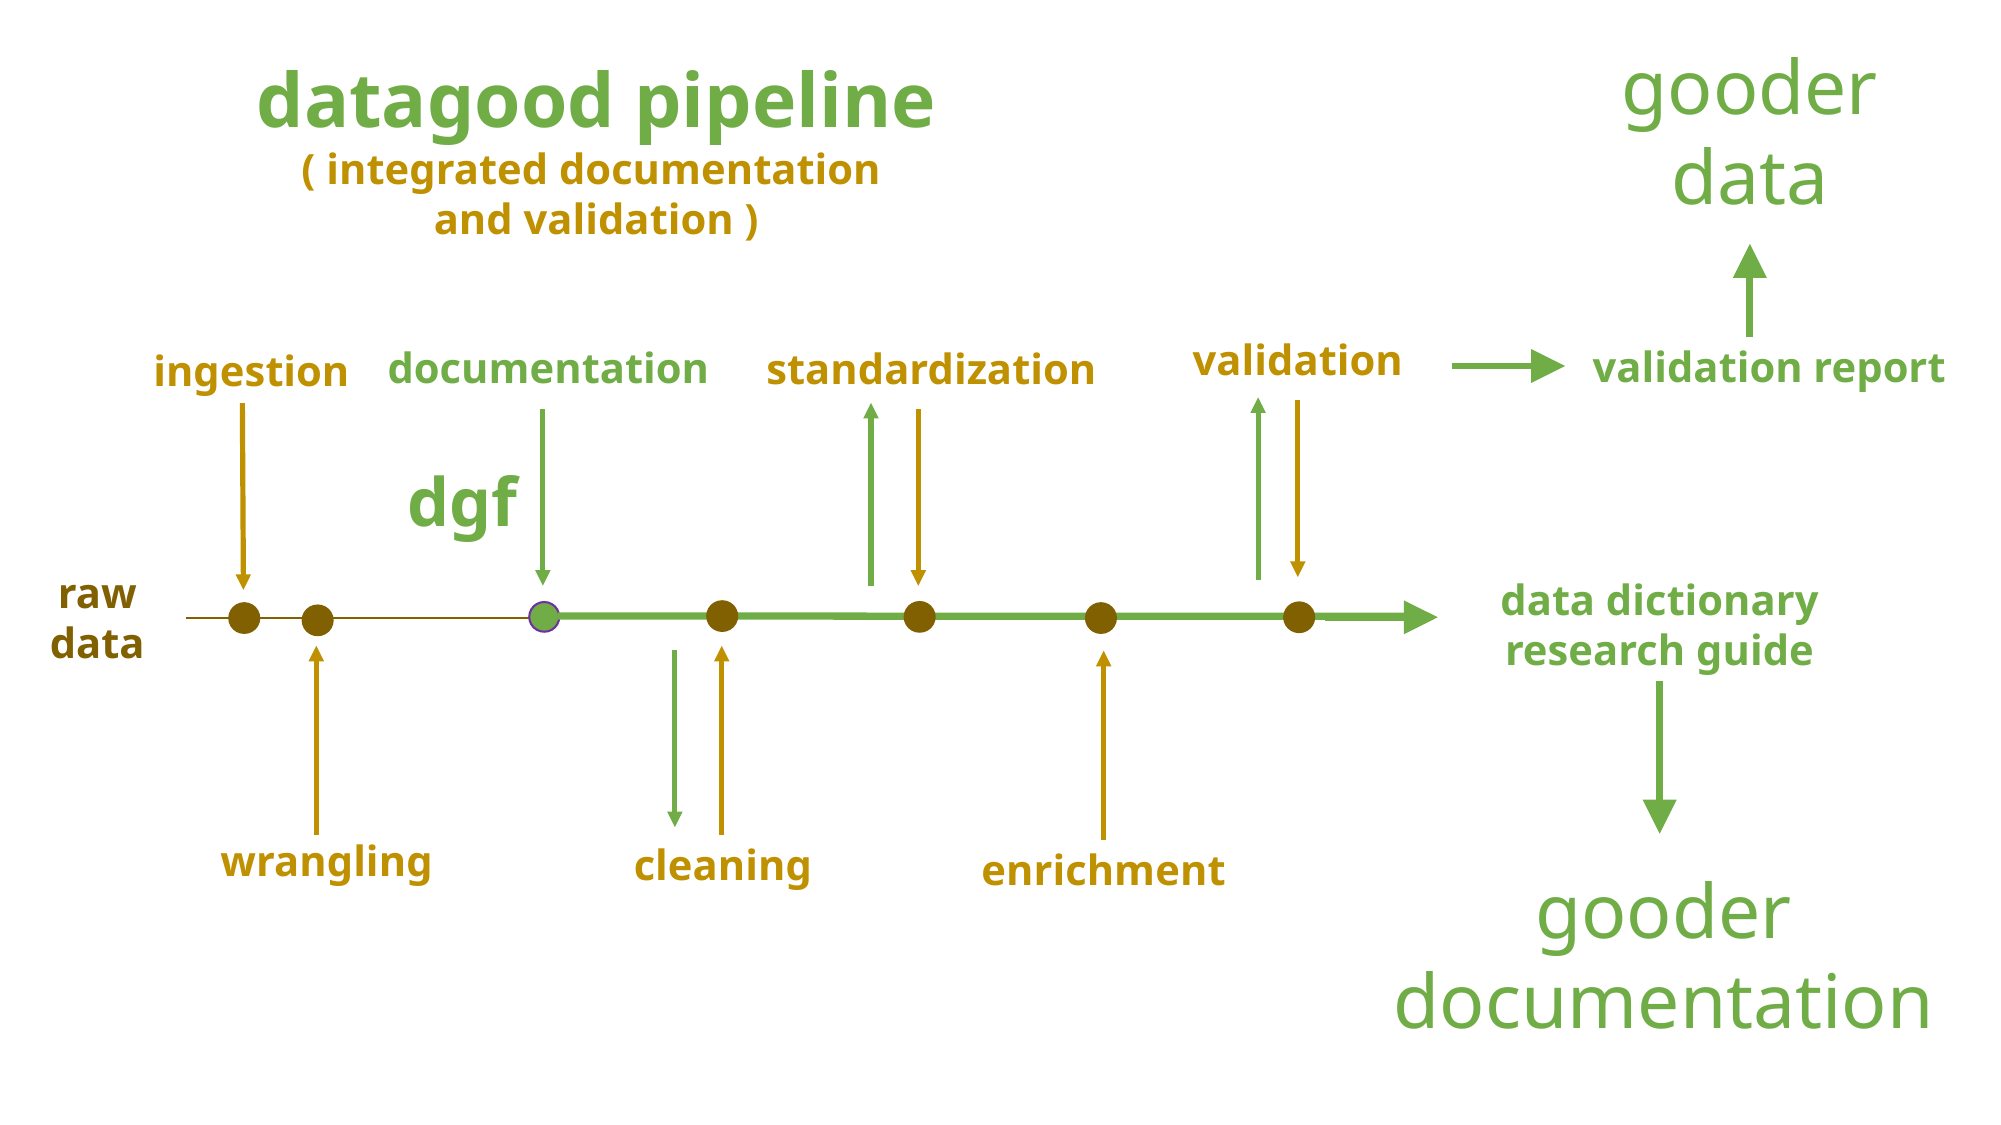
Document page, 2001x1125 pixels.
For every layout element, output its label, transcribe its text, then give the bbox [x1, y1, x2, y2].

text_box validation [1177, 326, 1418, 392]
text_box [1283, 601, 1315, 615]
text_box raw data [34, 559, 160, 675]
text_box standardization [751, 335, 1112, 400]
text_box [302, 604, 334, 617]
text_box [1283, 619, 1315, 634]
text_box [903, 619, 936, 633]
text_box gooder documentation [1378, 856, 1949, 1052]
text_box [706, 619, 738, 632]
text_box cleaning [618, 831, 828, 897]
text_box datagood pipeline ( integrated documentation and validation ) [220, 45, 973, 250]
text_box [228, 602, 261, 617]
text_box [706, 600, 739, 615]
text_box wrangling [205, 827, 448, 892]
text_box [301, 619, 334, 637]
text_box data dictionary research guide [1485, 566, 1834, 681]
text_box [528, 619, 560, 633]
text_box [1085, 602, 1117, 615]
text_box validation report [1578, 333, 1961, 398]
text_box dgf [392, 452, 533, 548]
text_box [903, 600, 936, 615]
text_box [1085, 619, 1117, 634]
text_box ingestion [138, 337, 365, 402]
text_box [528, 600, 560, 617]
text_box [228, 619, 261, 634]
text_box gooder data [1606, 32, 1894, 228]
text_box enrichment [966, 836, 1241, 902]
text_box documentation [372, 334, 725, 400]
